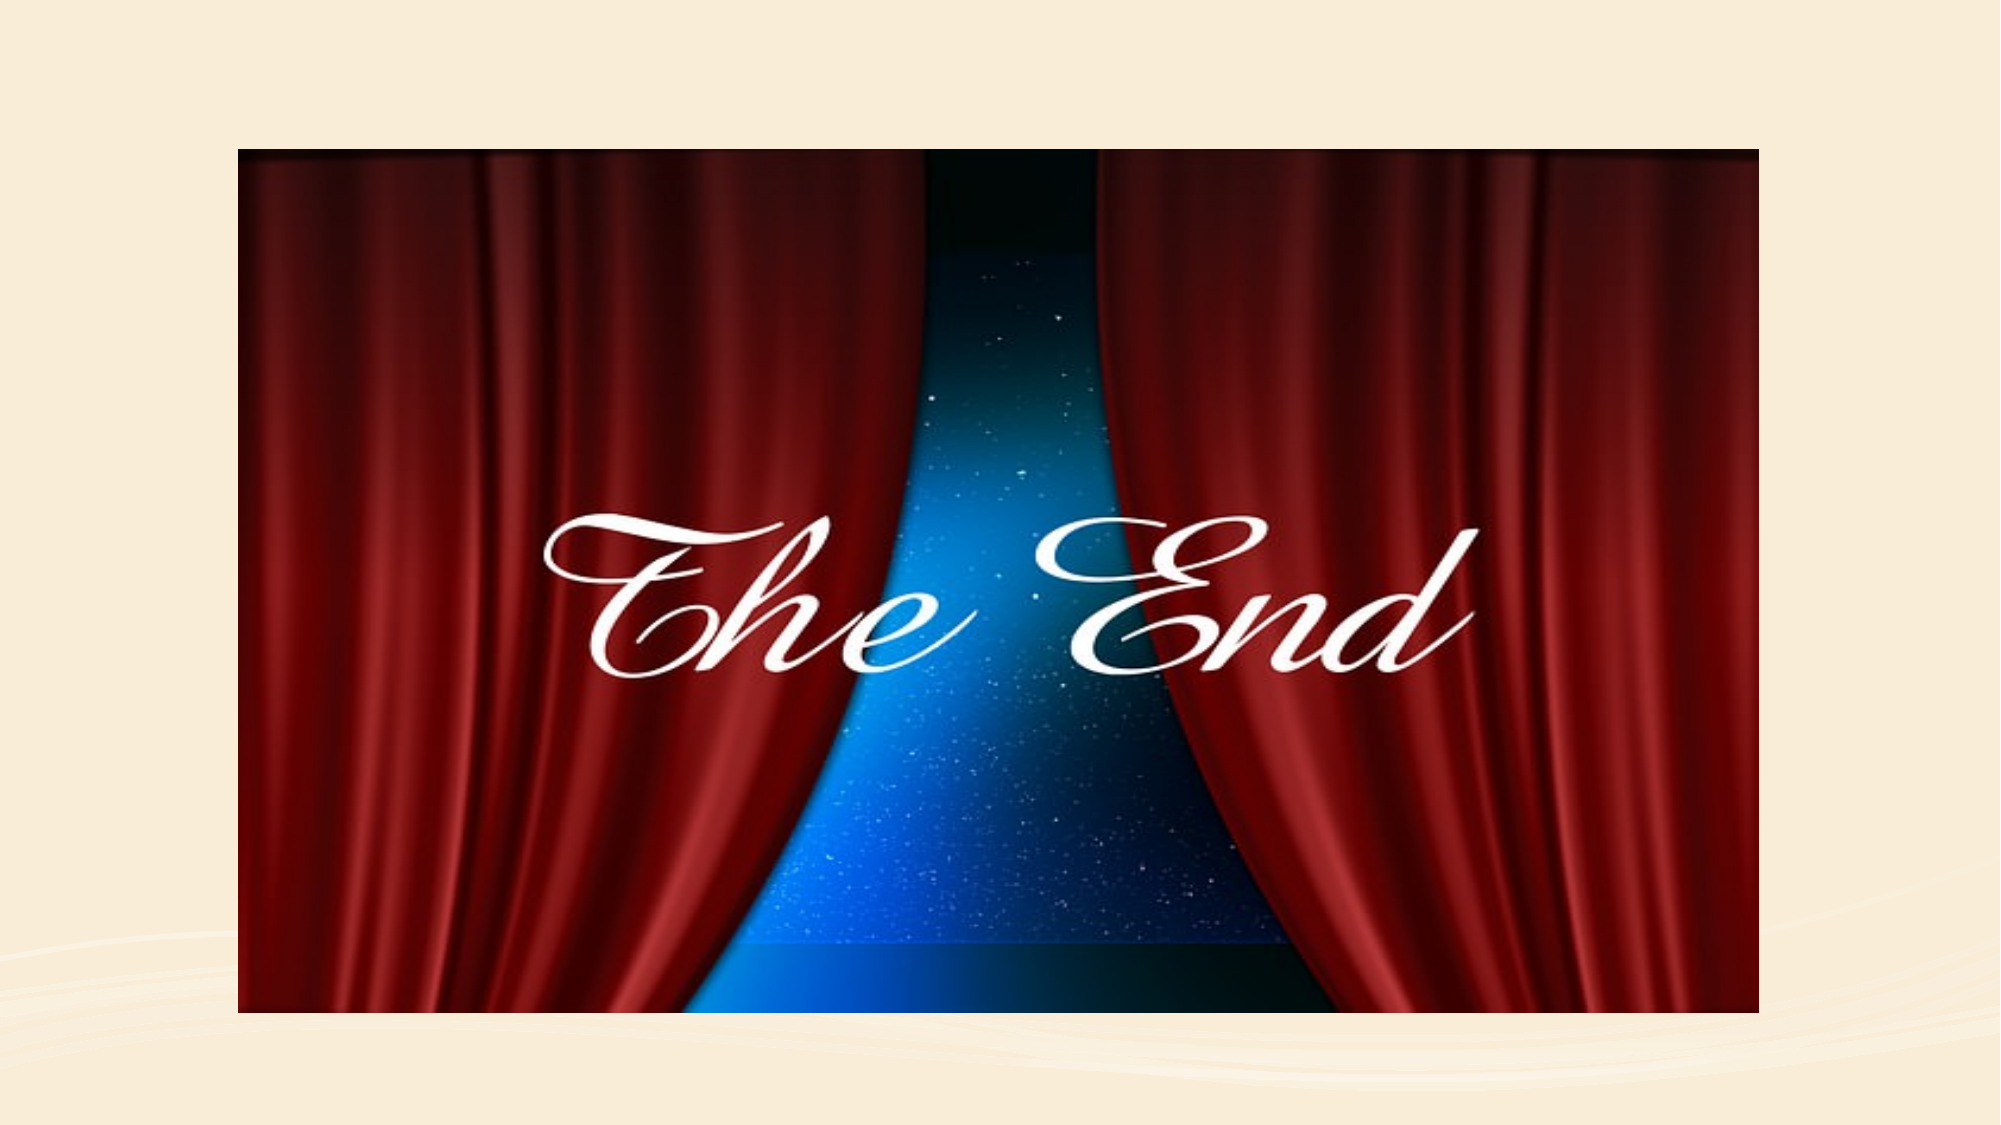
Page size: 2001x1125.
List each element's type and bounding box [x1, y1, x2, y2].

picture [238, 149, 1759, 1013]
